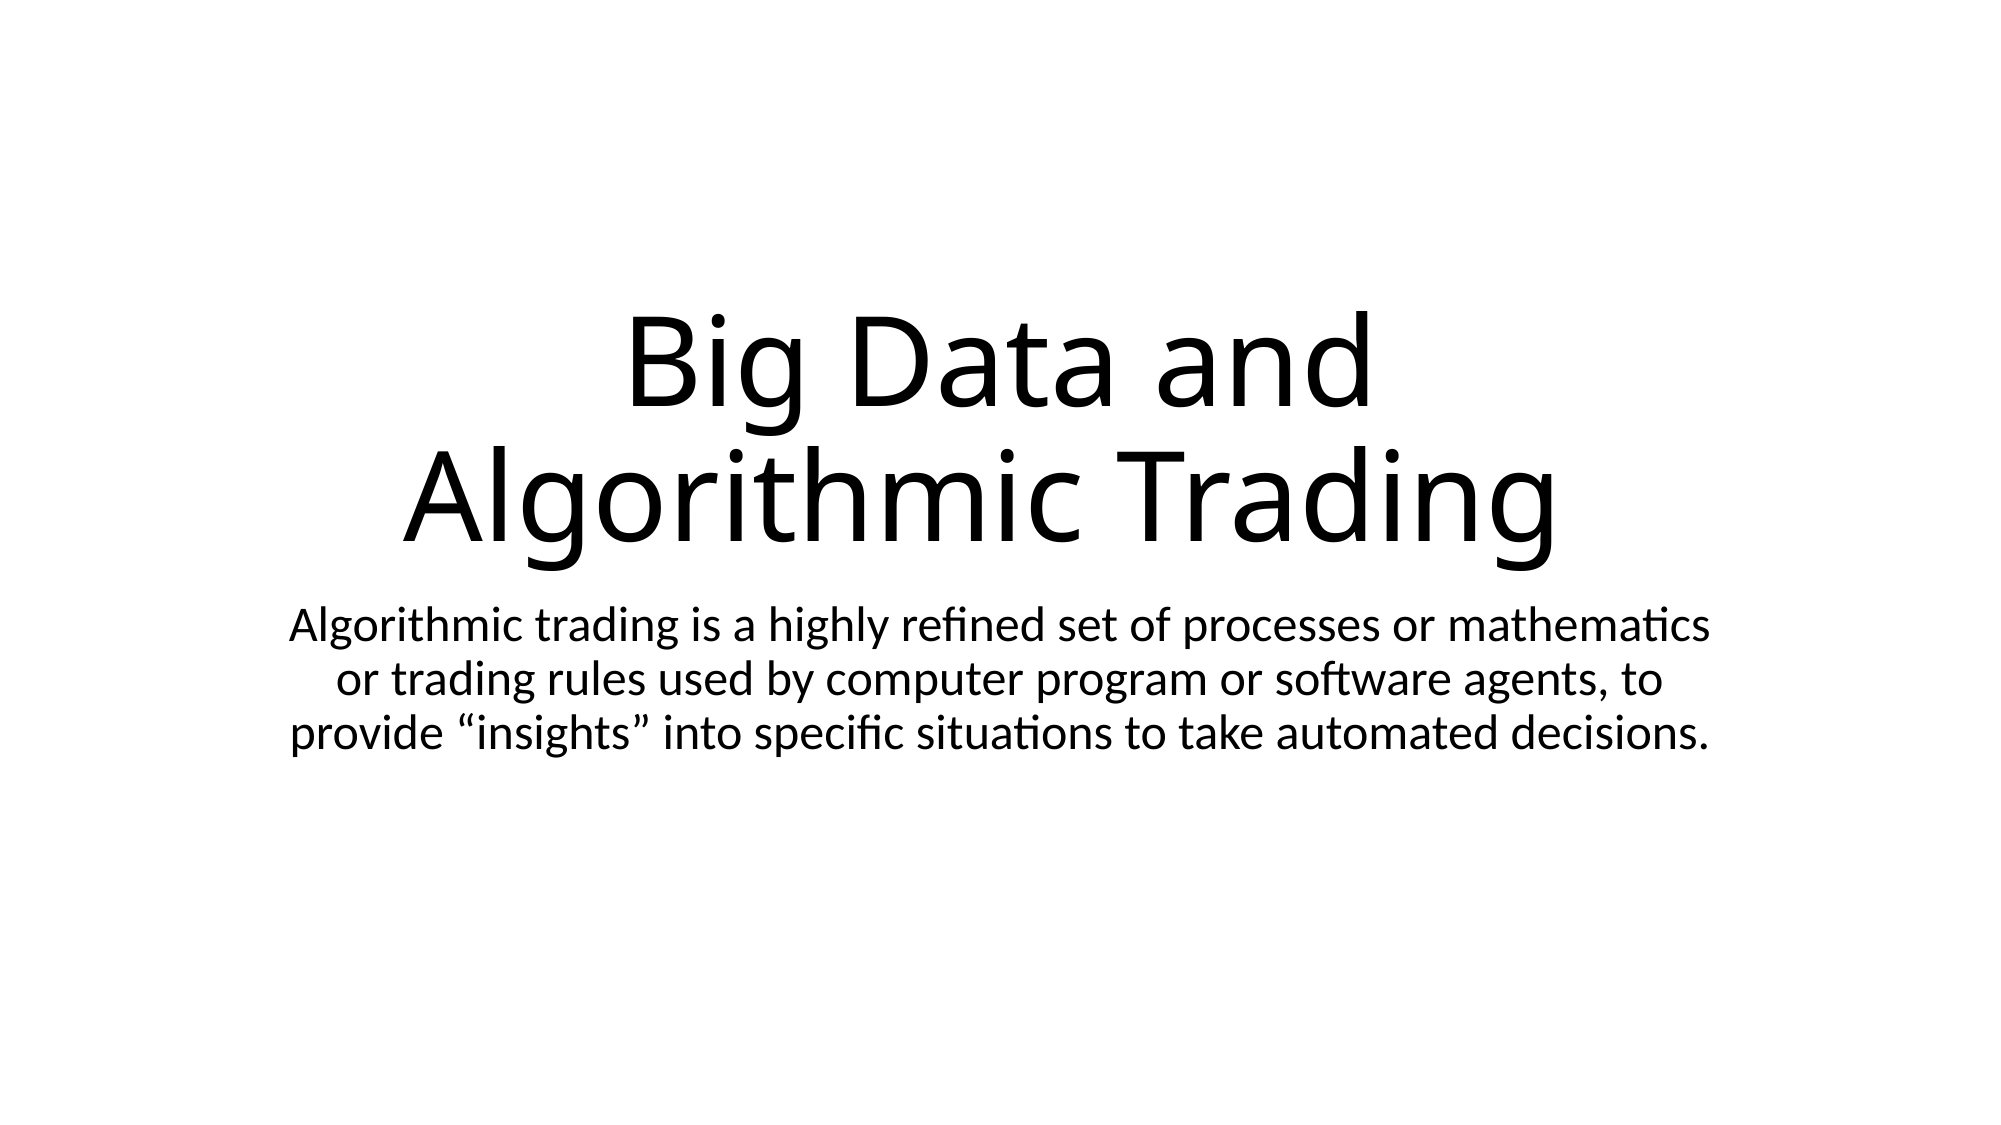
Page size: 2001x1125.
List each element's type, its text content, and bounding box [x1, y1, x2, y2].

title Big Data and Algorithmic Trading [249, 184, 1750, 576]
subtitle Algorithmic trading is a highly refined set of processes or mathematics or trading rules used by computer program or software agents, to provide “insights” into specific situations to take automated decisions. [249, 590, 1750, 863]
